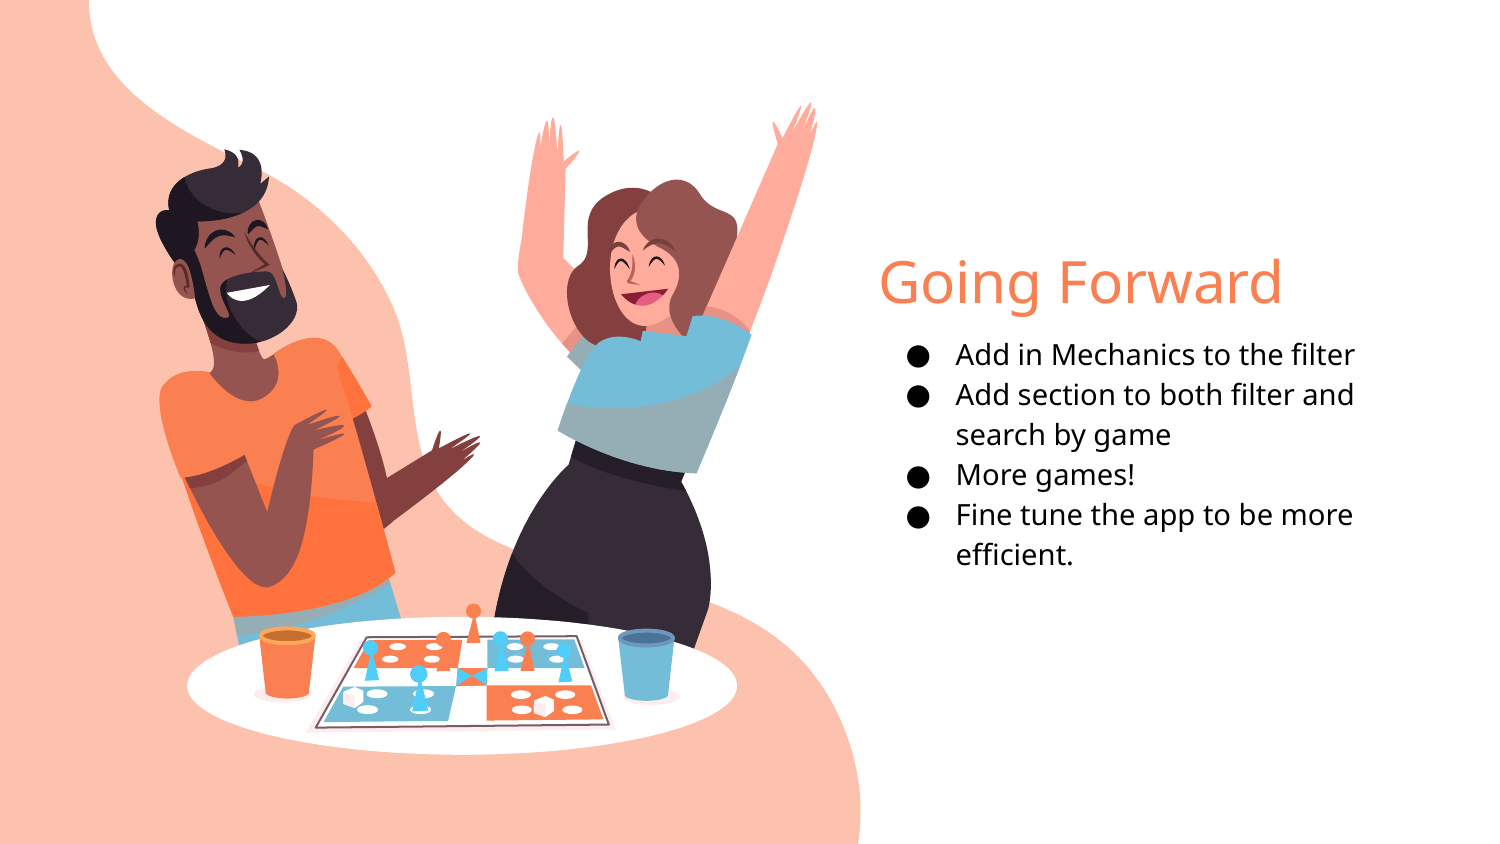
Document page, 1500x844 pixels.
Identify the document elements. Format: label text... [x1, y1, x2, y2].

title Going Forward [863, 245, 1383, 316]
list Add in Mechanics to the filter Add section to both filter and search by game More games! Fine tune the app to be more efficient. [865, 315, 1386, 599]
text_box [119, 88, 818, 756]
